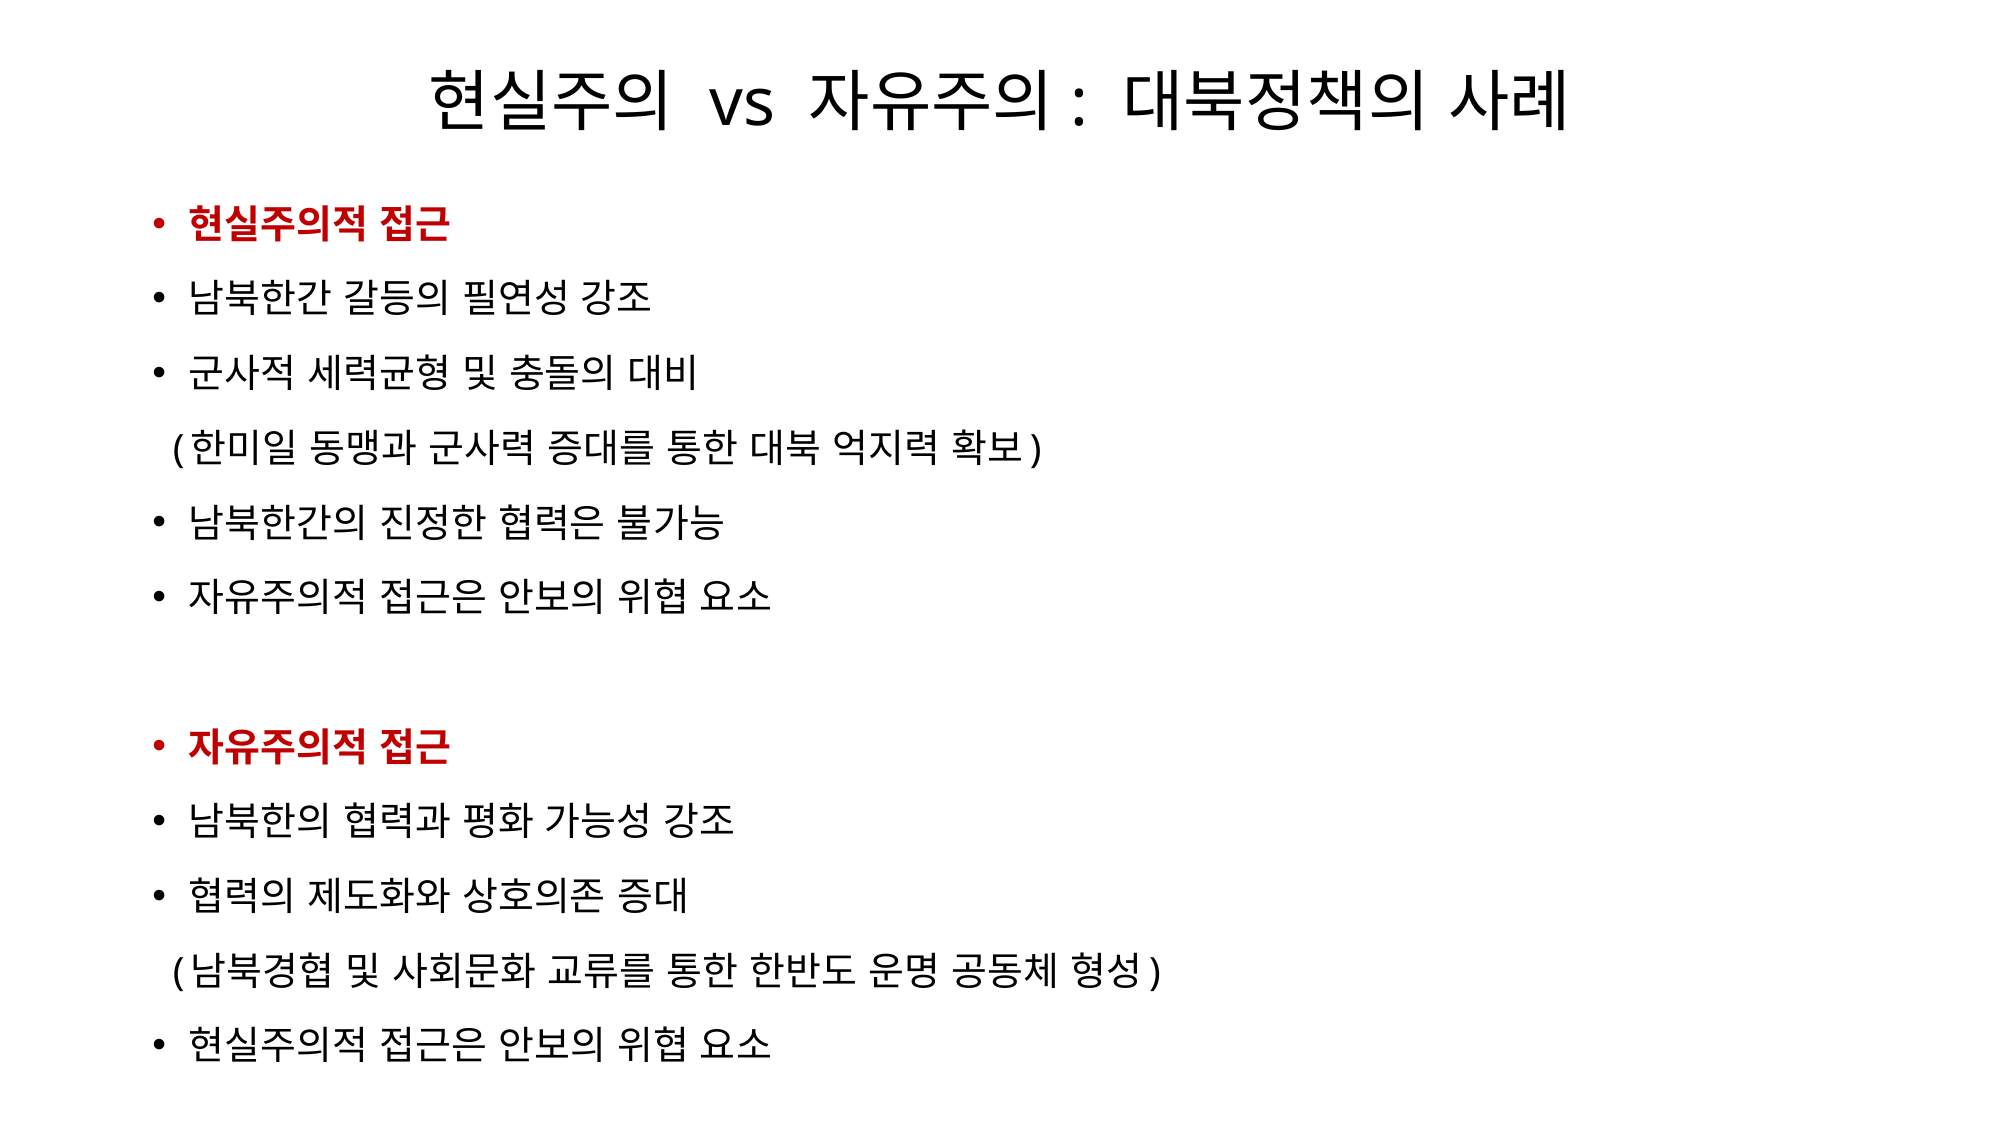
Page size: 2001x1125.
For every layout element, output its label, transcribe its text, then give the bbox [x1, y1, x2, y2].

list 현실주의적 접근 남북한간 갈등의 필연성 강조 군사적 세력균형 및 충돌의 대비 (한미일 동맹과 군사력 증대를 통한 대북 억지력 확보) 남북한간의 진정한 협력은 불가능 자유주의적 접근은 안보의 위협 요소 자유주의적 접근 남북한의 협력과 평화 가능성 강조 협력의 제도화와 상호의존 증대 (남북경협 및 사회문화 교류를 통한 한반도 운명 공동체 형성) 현실주의적 접근은 안보의 위협 요소 [137, 177, 1863, 1086]
title 현실주의 vs 자유주의: 대북정책의 사례 [137, 59, 1863, 148]
